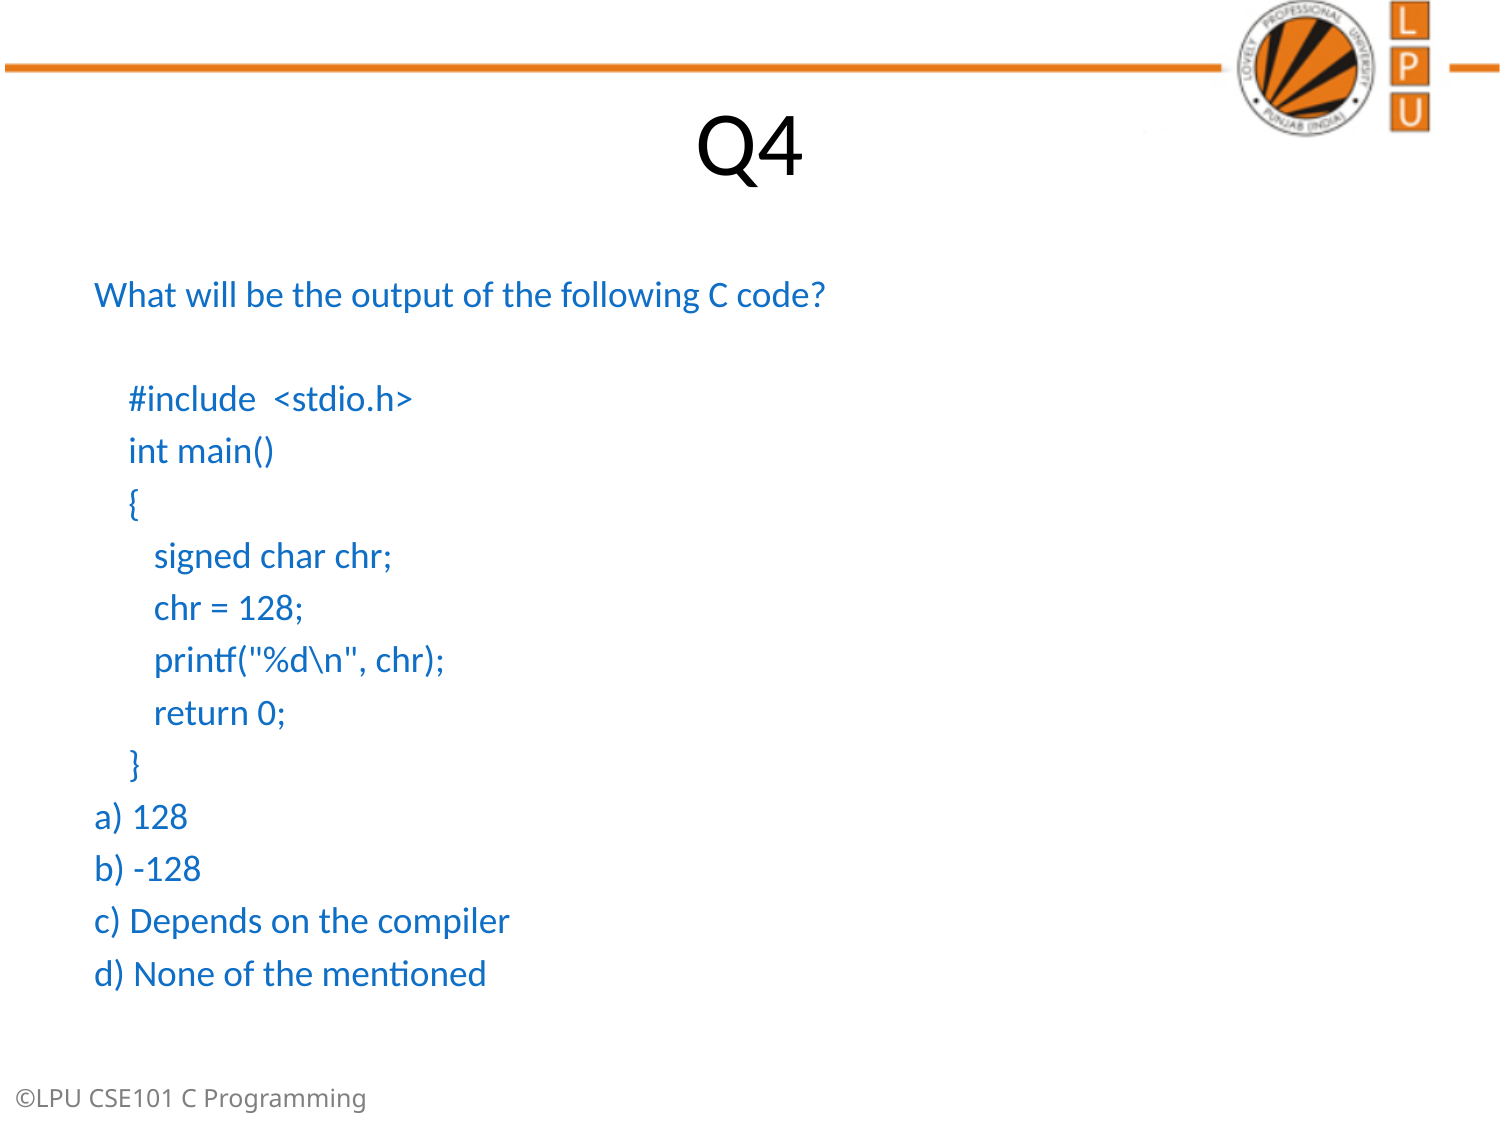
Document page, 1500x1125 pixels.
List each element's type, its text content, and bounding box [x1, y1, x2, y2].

title Q4 [75, 45, 1425, 233]
list What will be the output of the following C code? #include <stdio.h> int main() { signed char chr; chr = 128; printf("%d\n", chr); return 0; } a) 128 b) -128 c) Depends on the compiler d) None of the mentioned [75, 262, 1425, 1005]
picture [5, 0, 1500, 155]
